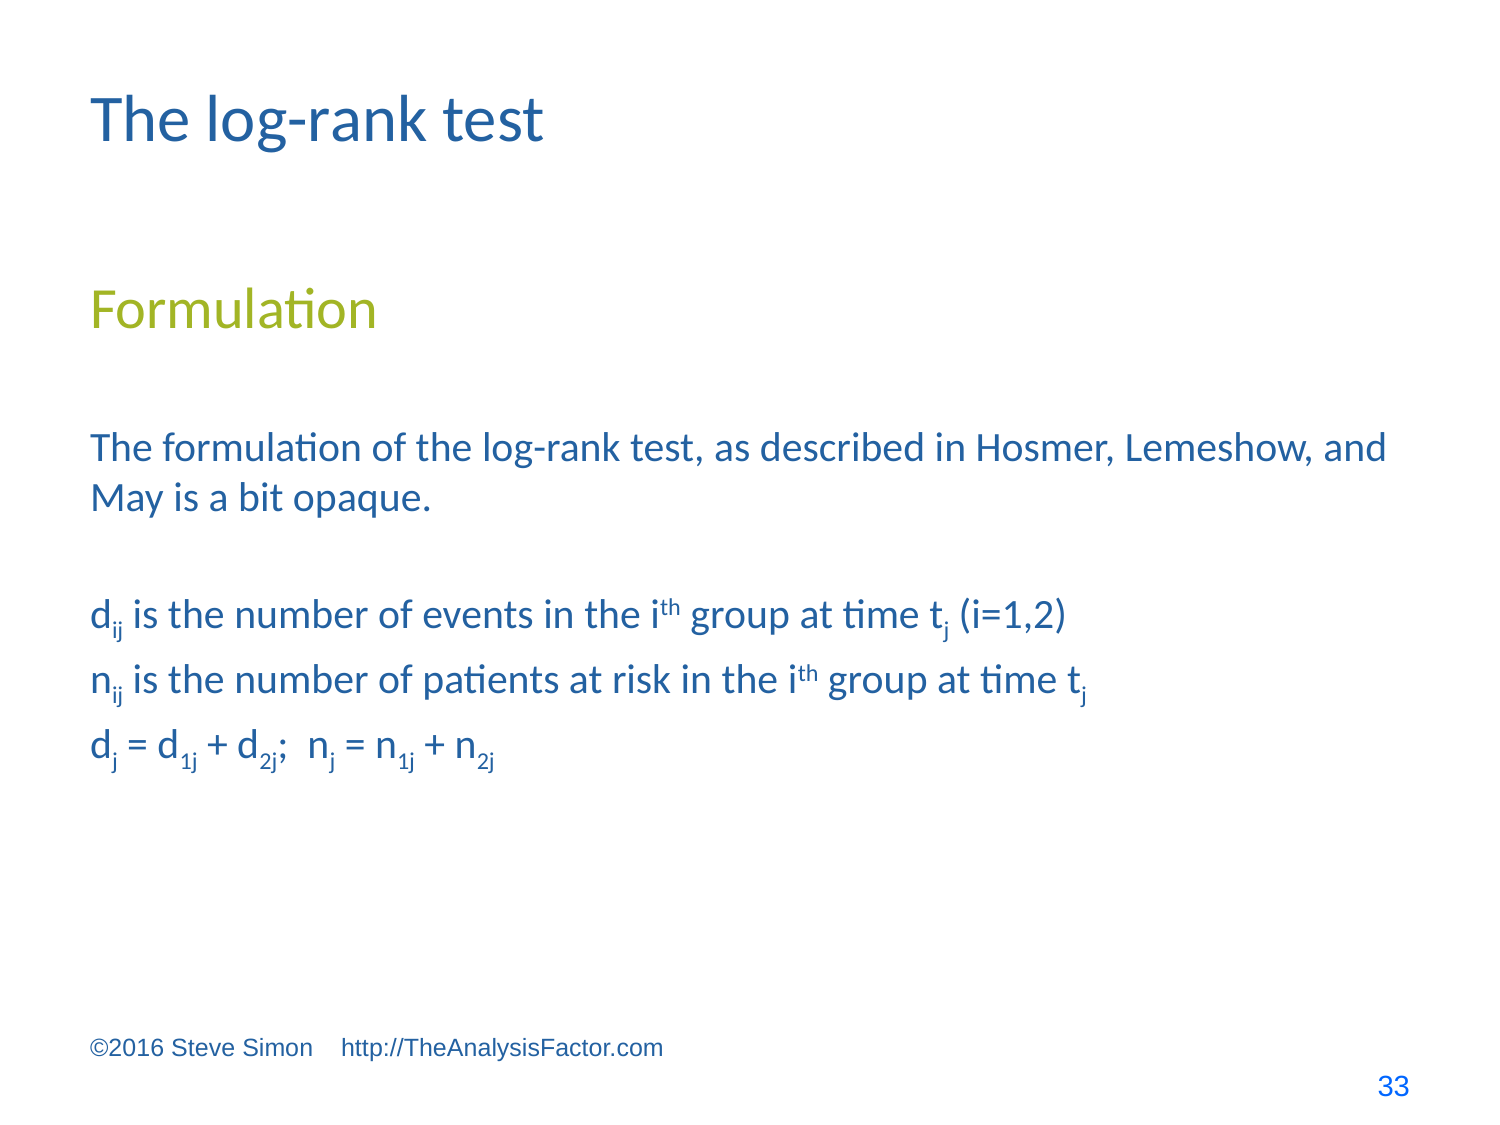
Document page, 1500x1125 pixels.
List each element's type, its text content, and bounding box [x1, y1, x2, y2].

slide_number 33 [1275, 1025, 1425, 1104]
title The log-rank test [75, 62, 1425, 163]
list The formulation of the log-rank test, as described in Hosmer, Lemeshow, and May is a bit opaque. dij is the number of events in the ith group at time tj (i=1,2) nij is the number of patients at risk in the ith group at time tj dj = d1j + d2j; nj = n1j + n2j [75, 412, 1425, 800]
footer ©2016 Steve Simon http://TheAnalysisFactor.com [75, 1024, 1338, 1103]
list Formulation [75, 262, 1425, 350]
